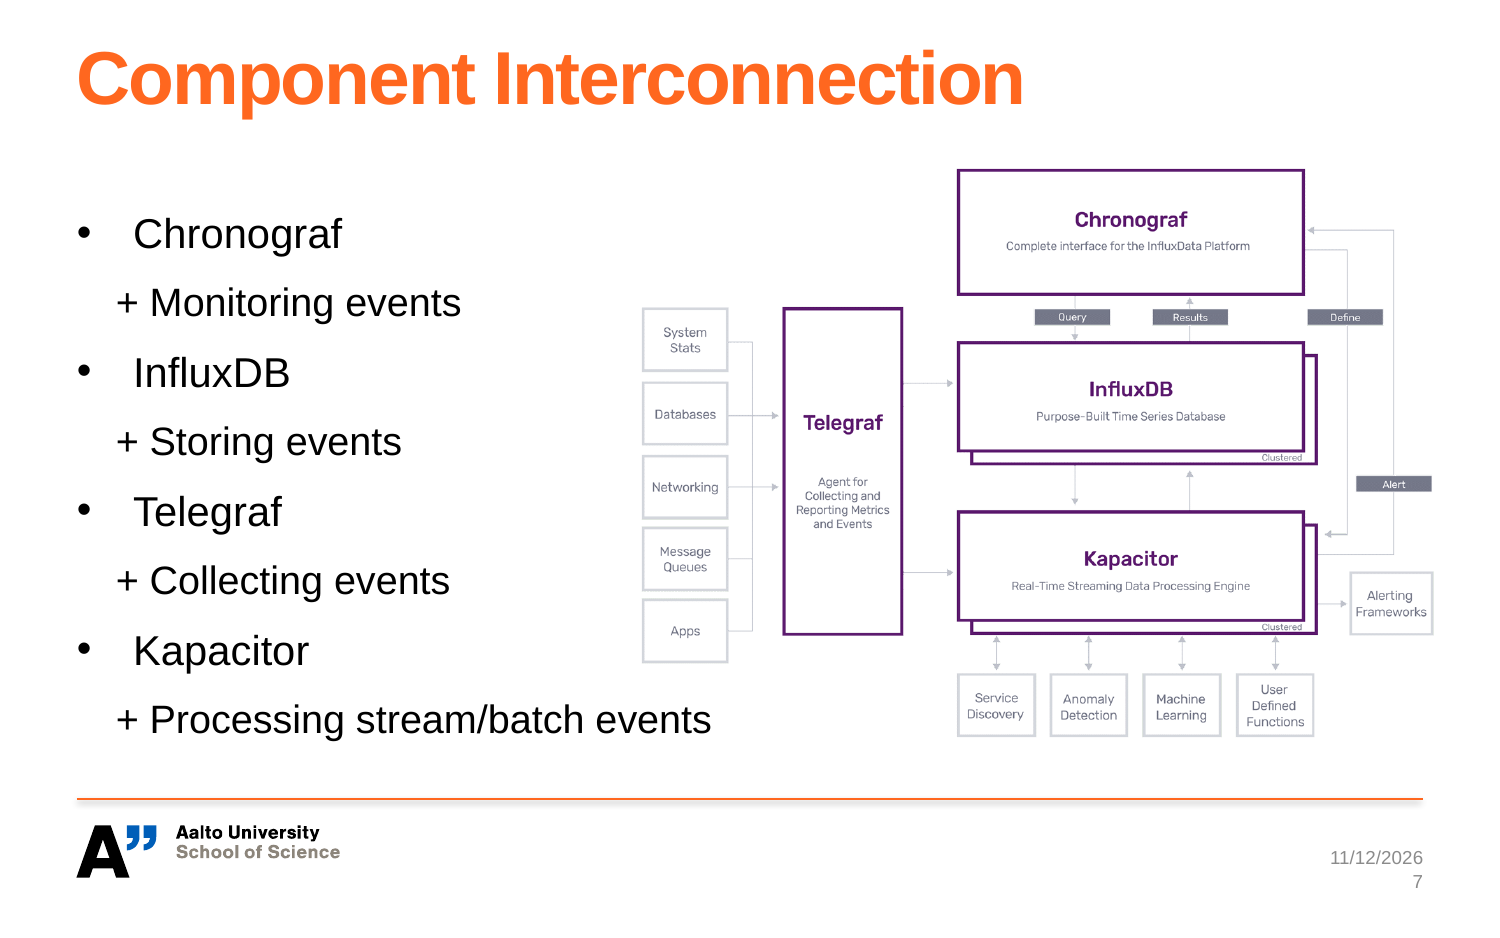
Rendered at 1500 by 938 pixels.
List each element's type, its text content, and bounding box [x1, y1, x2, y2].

slide_number 7 [829, 871, 1424, 893]
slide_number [829, 844, 1424, 871]
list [619, 148, 1459, 755]
text_box Chronograf + Monitoring events InfluxDB + Storing events Telegraf + Collecting events Kapacitor + Processing stream/batch events [76, 206, 614, 755]
title Component Interconnection [76, 43, 1424, 206]
